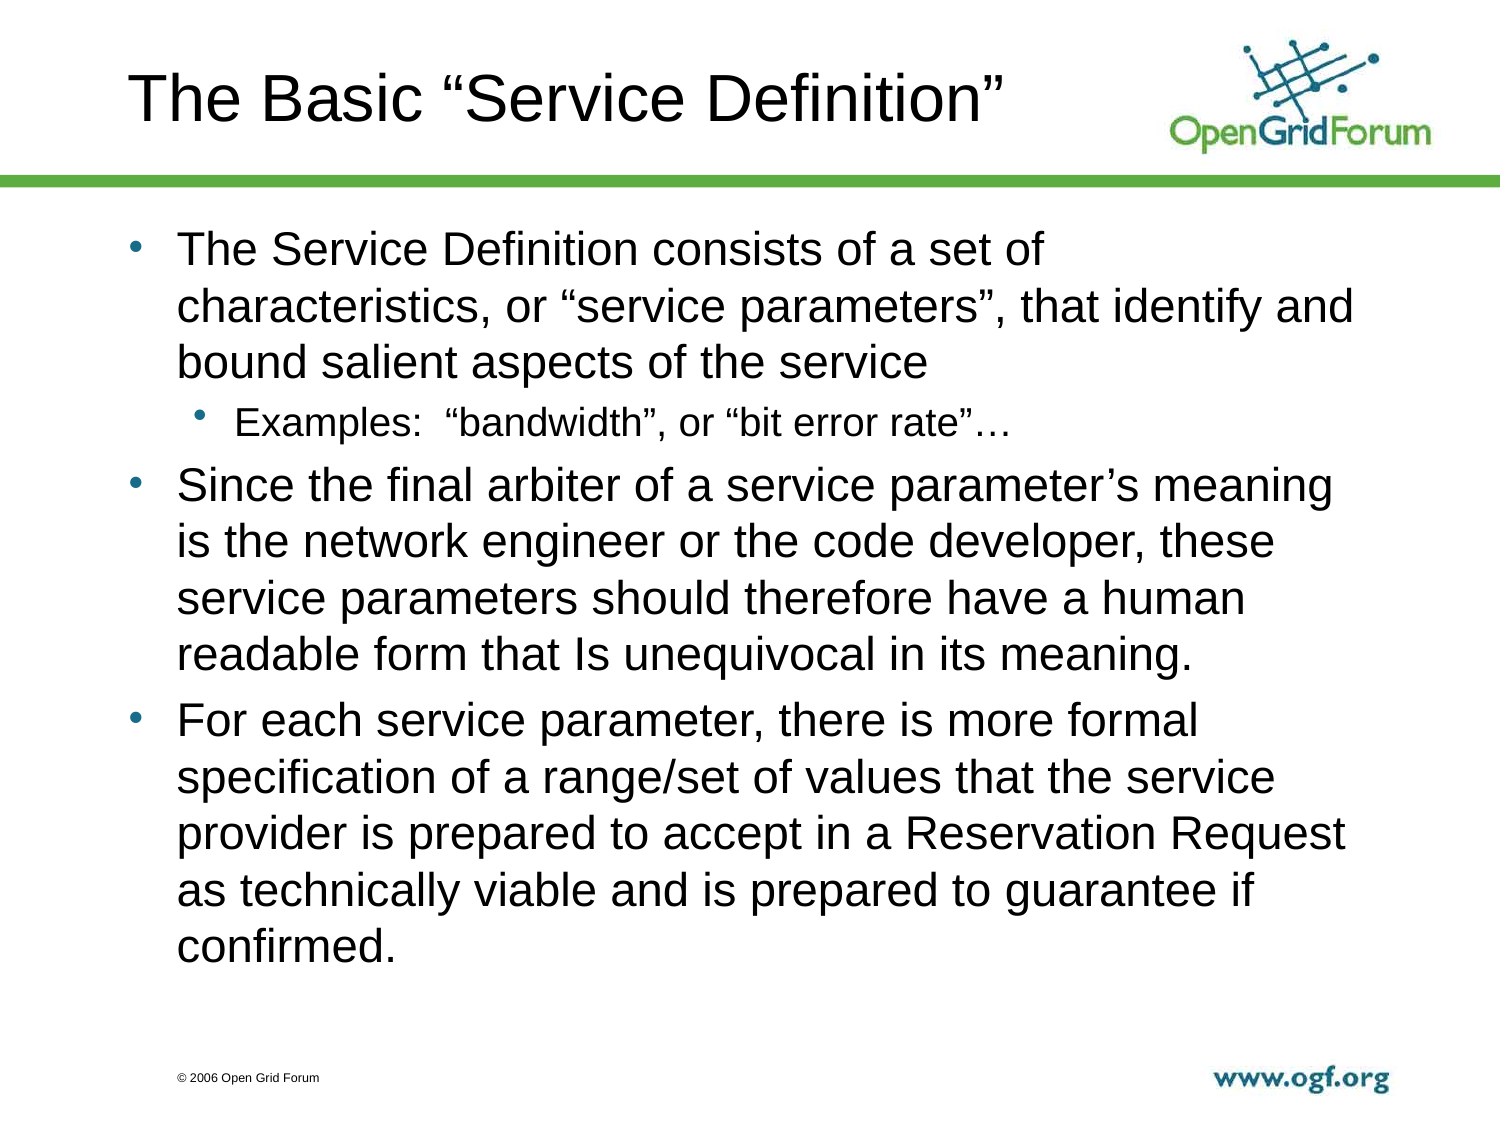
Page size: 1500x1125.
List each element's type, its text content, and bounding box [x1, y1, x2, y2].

picture [0, 188, 1500, 1125]
picture [0, 0, 1500, 174]
list The Service Definition consists of a set of characteristics, or “service parameters”, that identify and bound salient aspects of the service Examples: “bandwidth”, or “bit error rate”… Since the final arbiter of a service parameter’s meaning is the network engineer or the code developer, these service parameters should therefore have a human readable form that Is unequivocal in its meaning. For each service parameter, there is more formal specification of a range/set of values that the service provider is prepared to accept in a Reservation Request as technically viable and is prepared to guarantee if confirmed. [112, 210, 1388, 997]
title The Basic “Service Definition” [112, 24, 1388, 165]
